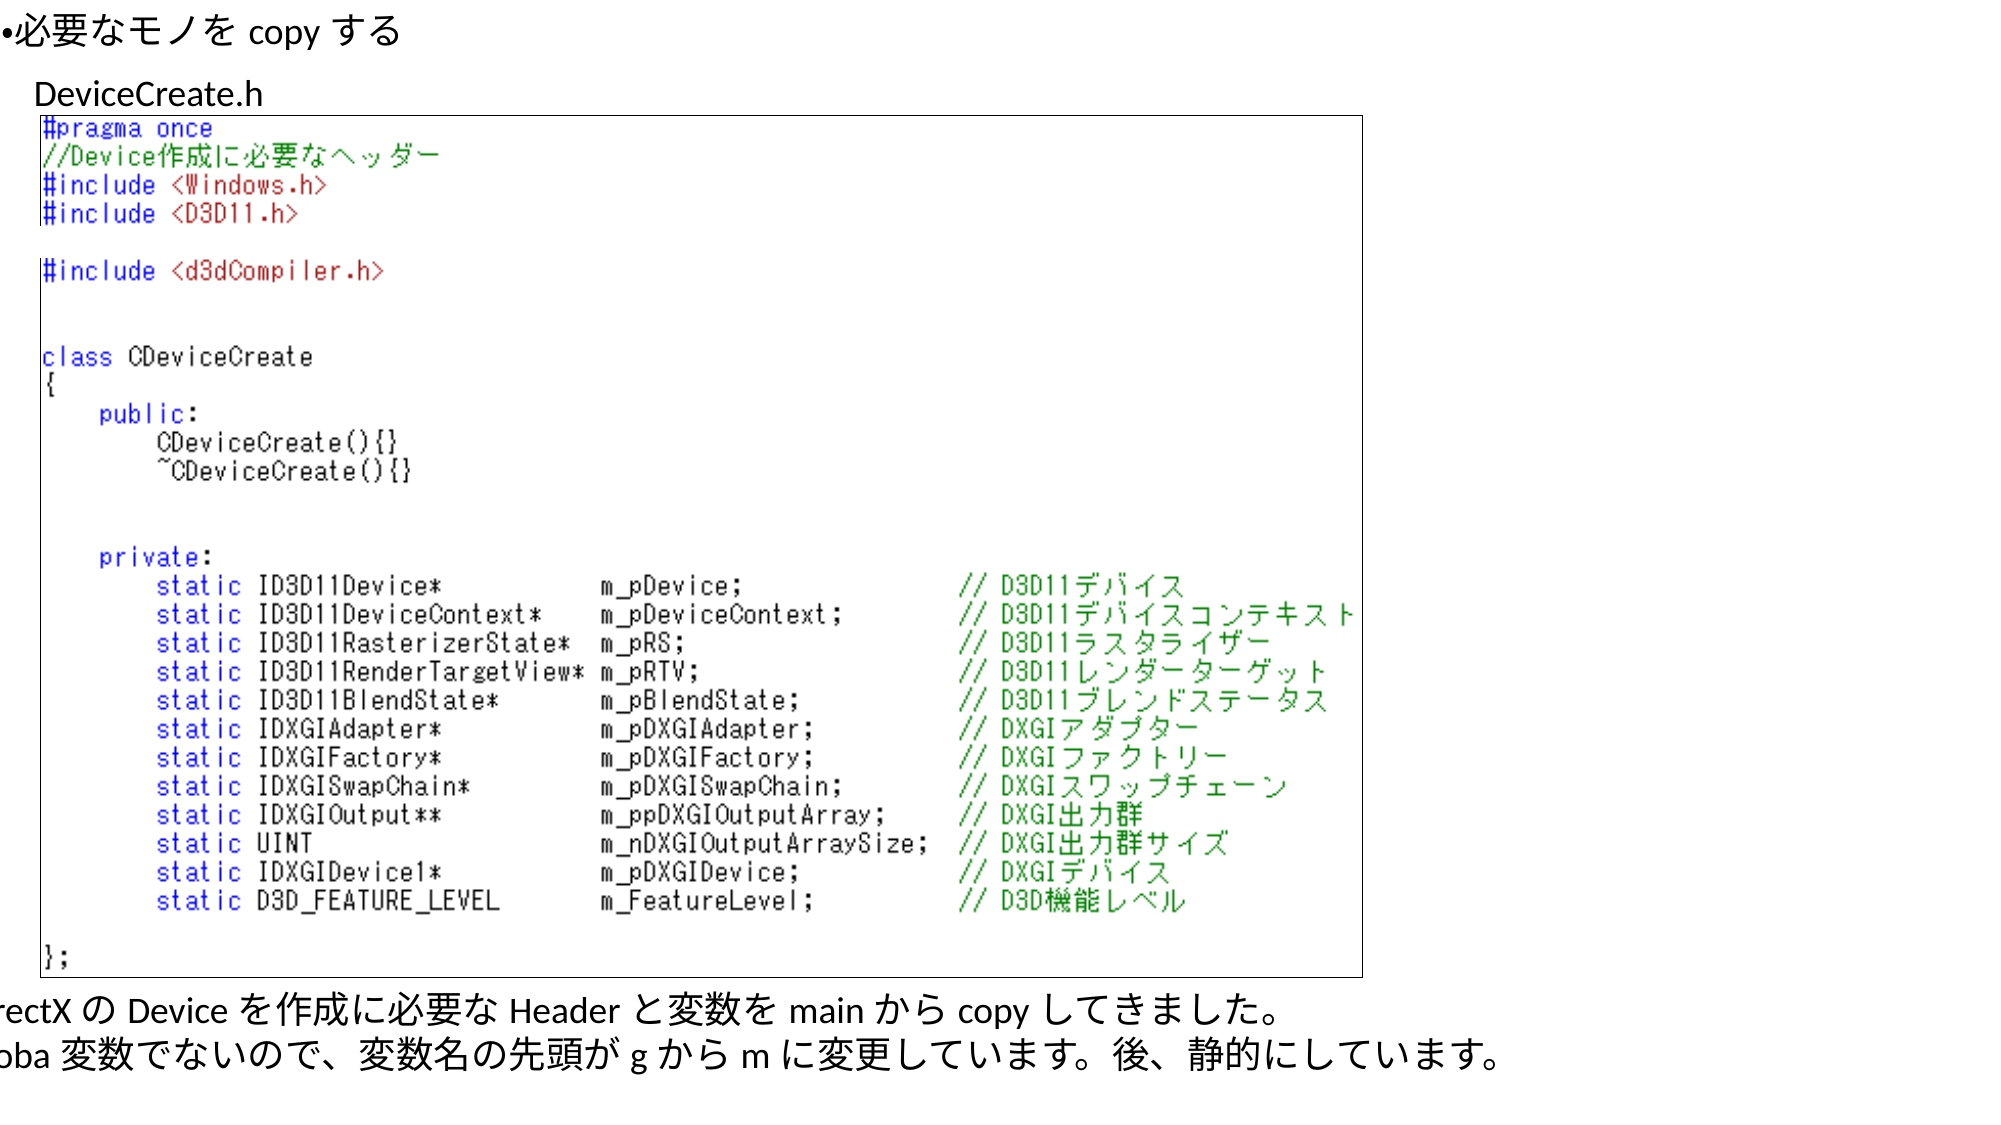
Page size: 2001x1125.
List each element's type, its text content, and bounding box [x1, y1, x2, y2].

text_box DirectXのDeviceを作成に必要なHeaderと変数をmainからcopyしてきました。 Globa変数でないので、変数名の先頭がgからmに変更しています。後、静的にしています。 [0, 979, 1535, 1084]
text_box DeviceCreate.h [18, 62, 280, 122]
picture [40, 115, 1363, 978]
text_box ・必要なモノをcopyする [0, 0, 419, 60]
